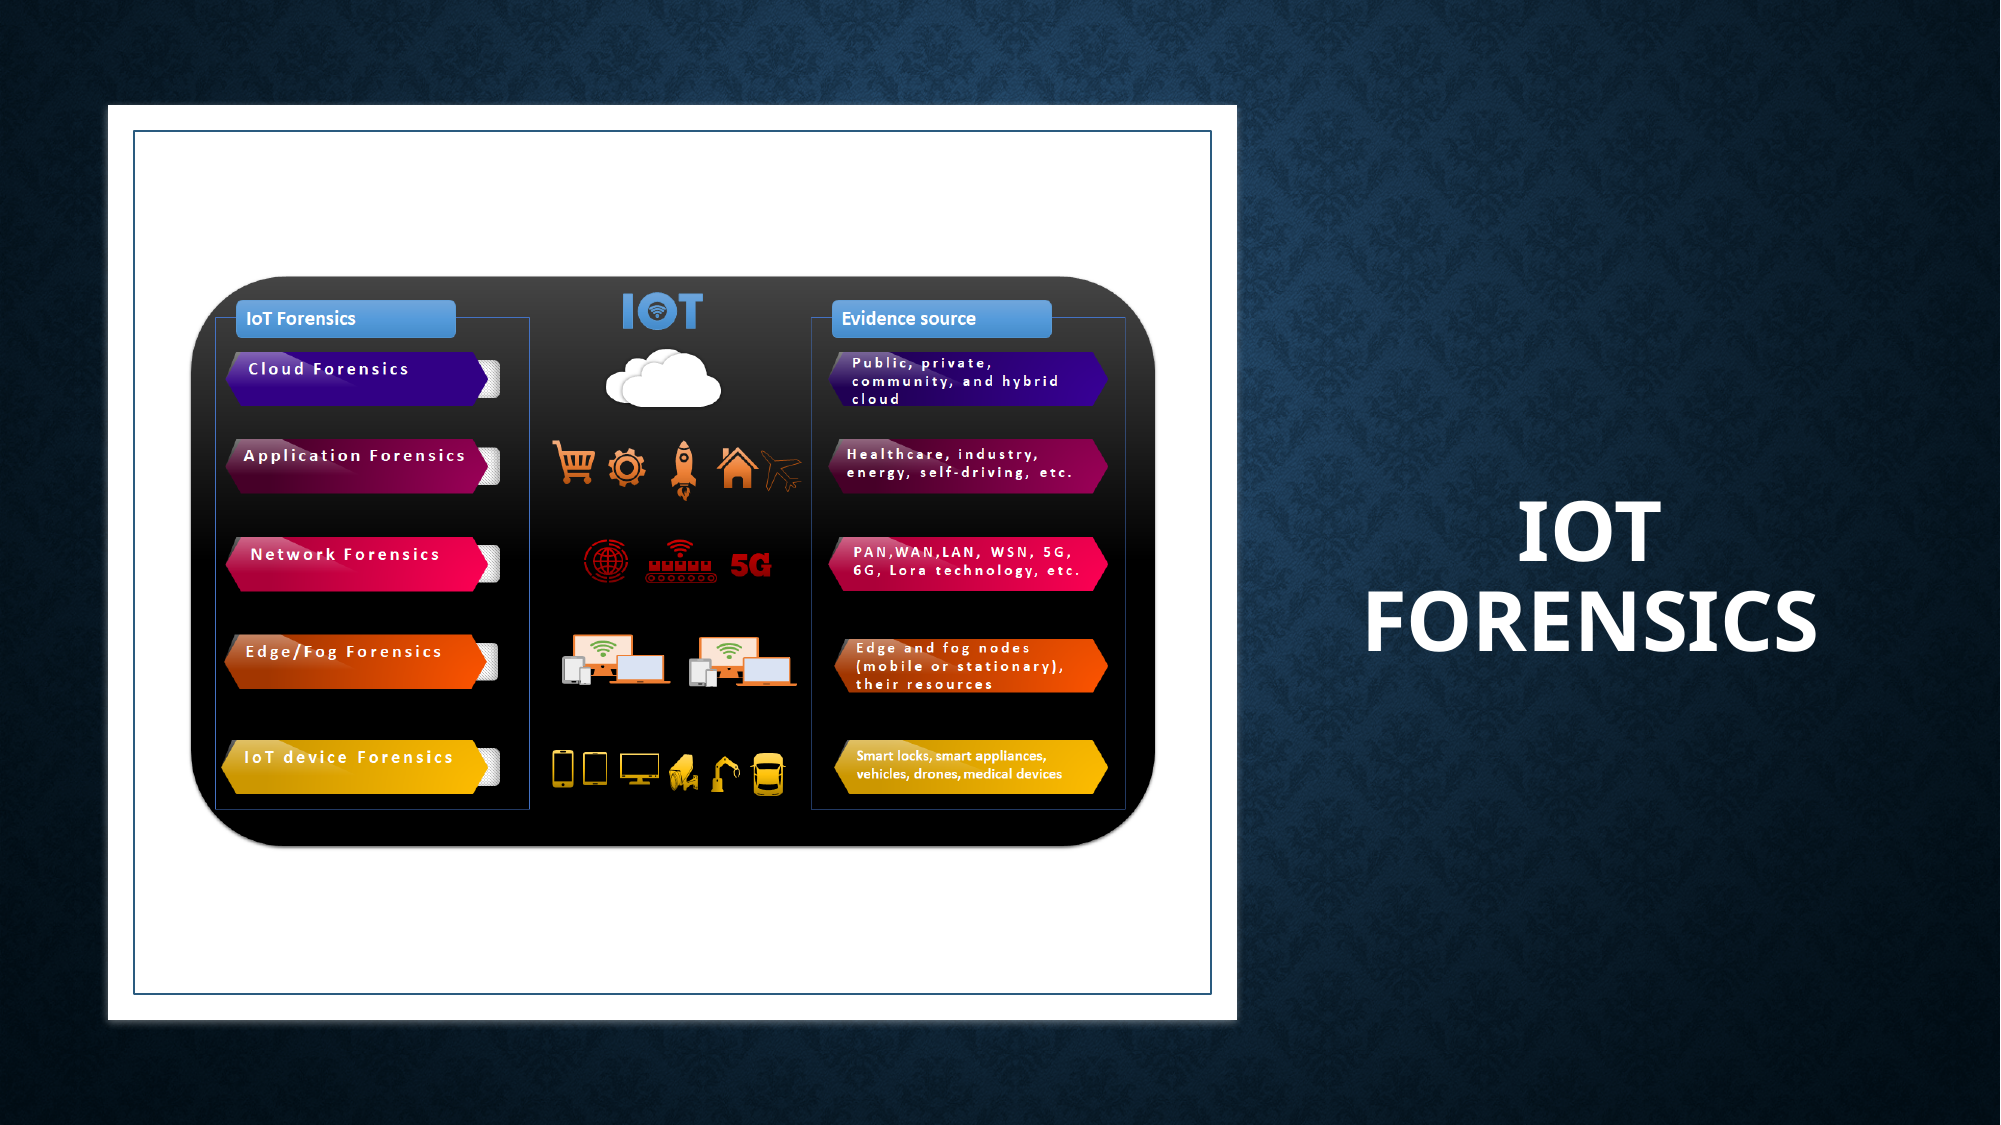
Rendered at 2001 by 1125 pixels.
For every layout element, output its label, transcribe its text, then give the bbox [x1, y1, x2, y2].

text_box [0, 0, 2000, 1125]
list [186, 272, 1160, 853]
text_box [132, 130, 1213, 995]
title IoT Forensics [1291, 103, 1889, 677]
text_box [122, 119, 1223, 1006]
